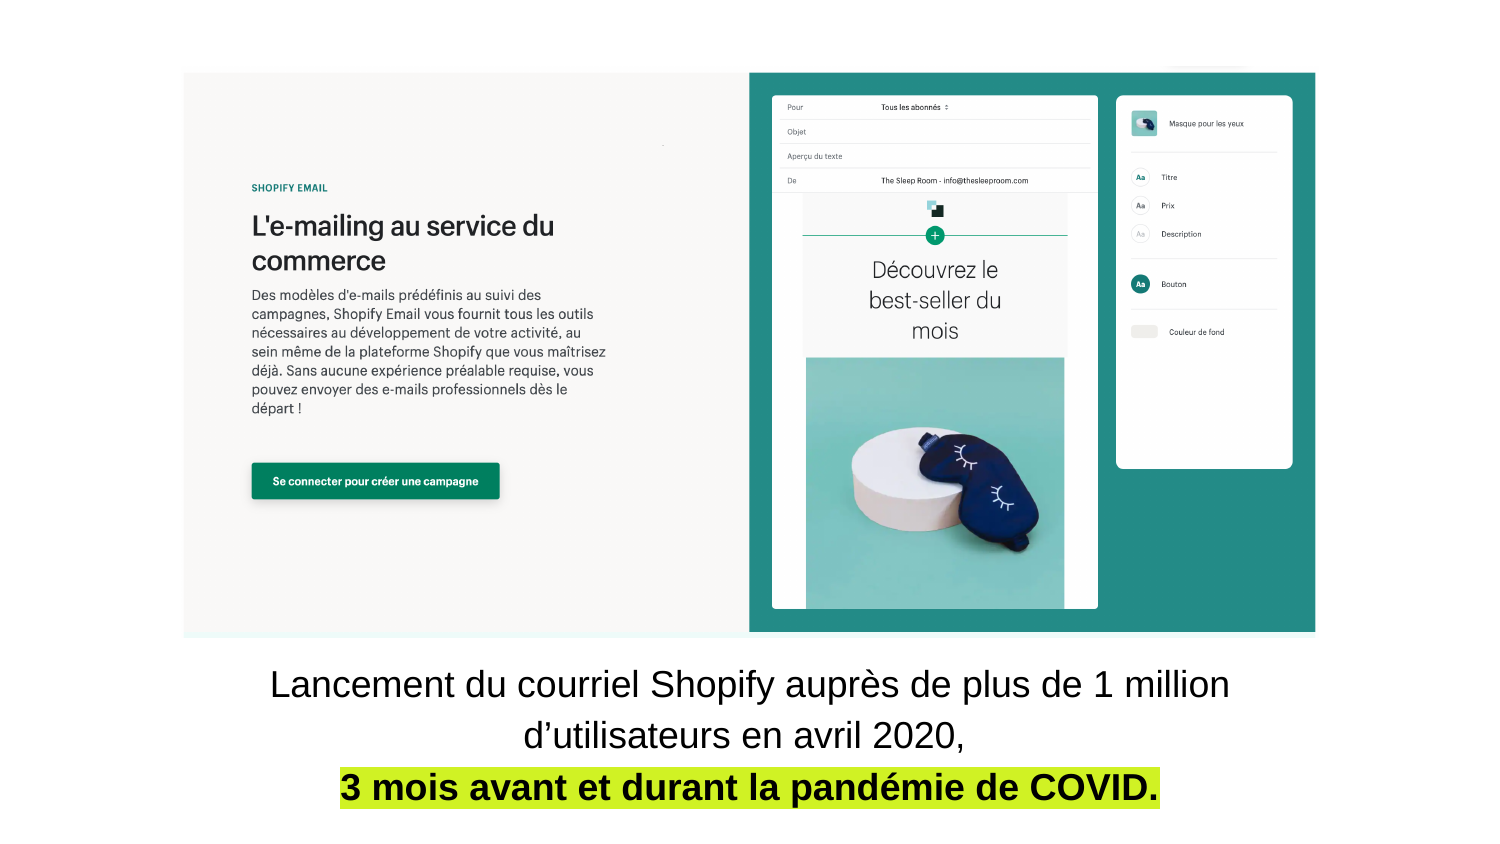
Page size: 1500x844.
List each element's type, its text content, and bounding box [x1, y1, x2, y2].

picture [180, 66, 1319, 639]
text_box Lancement du courriel Shopify auprès de plus de 1 million d’utilisateurs en avril 2020, 3 mois avant et durant la pandémie de COVID. [212, 649, 1288, 788]
